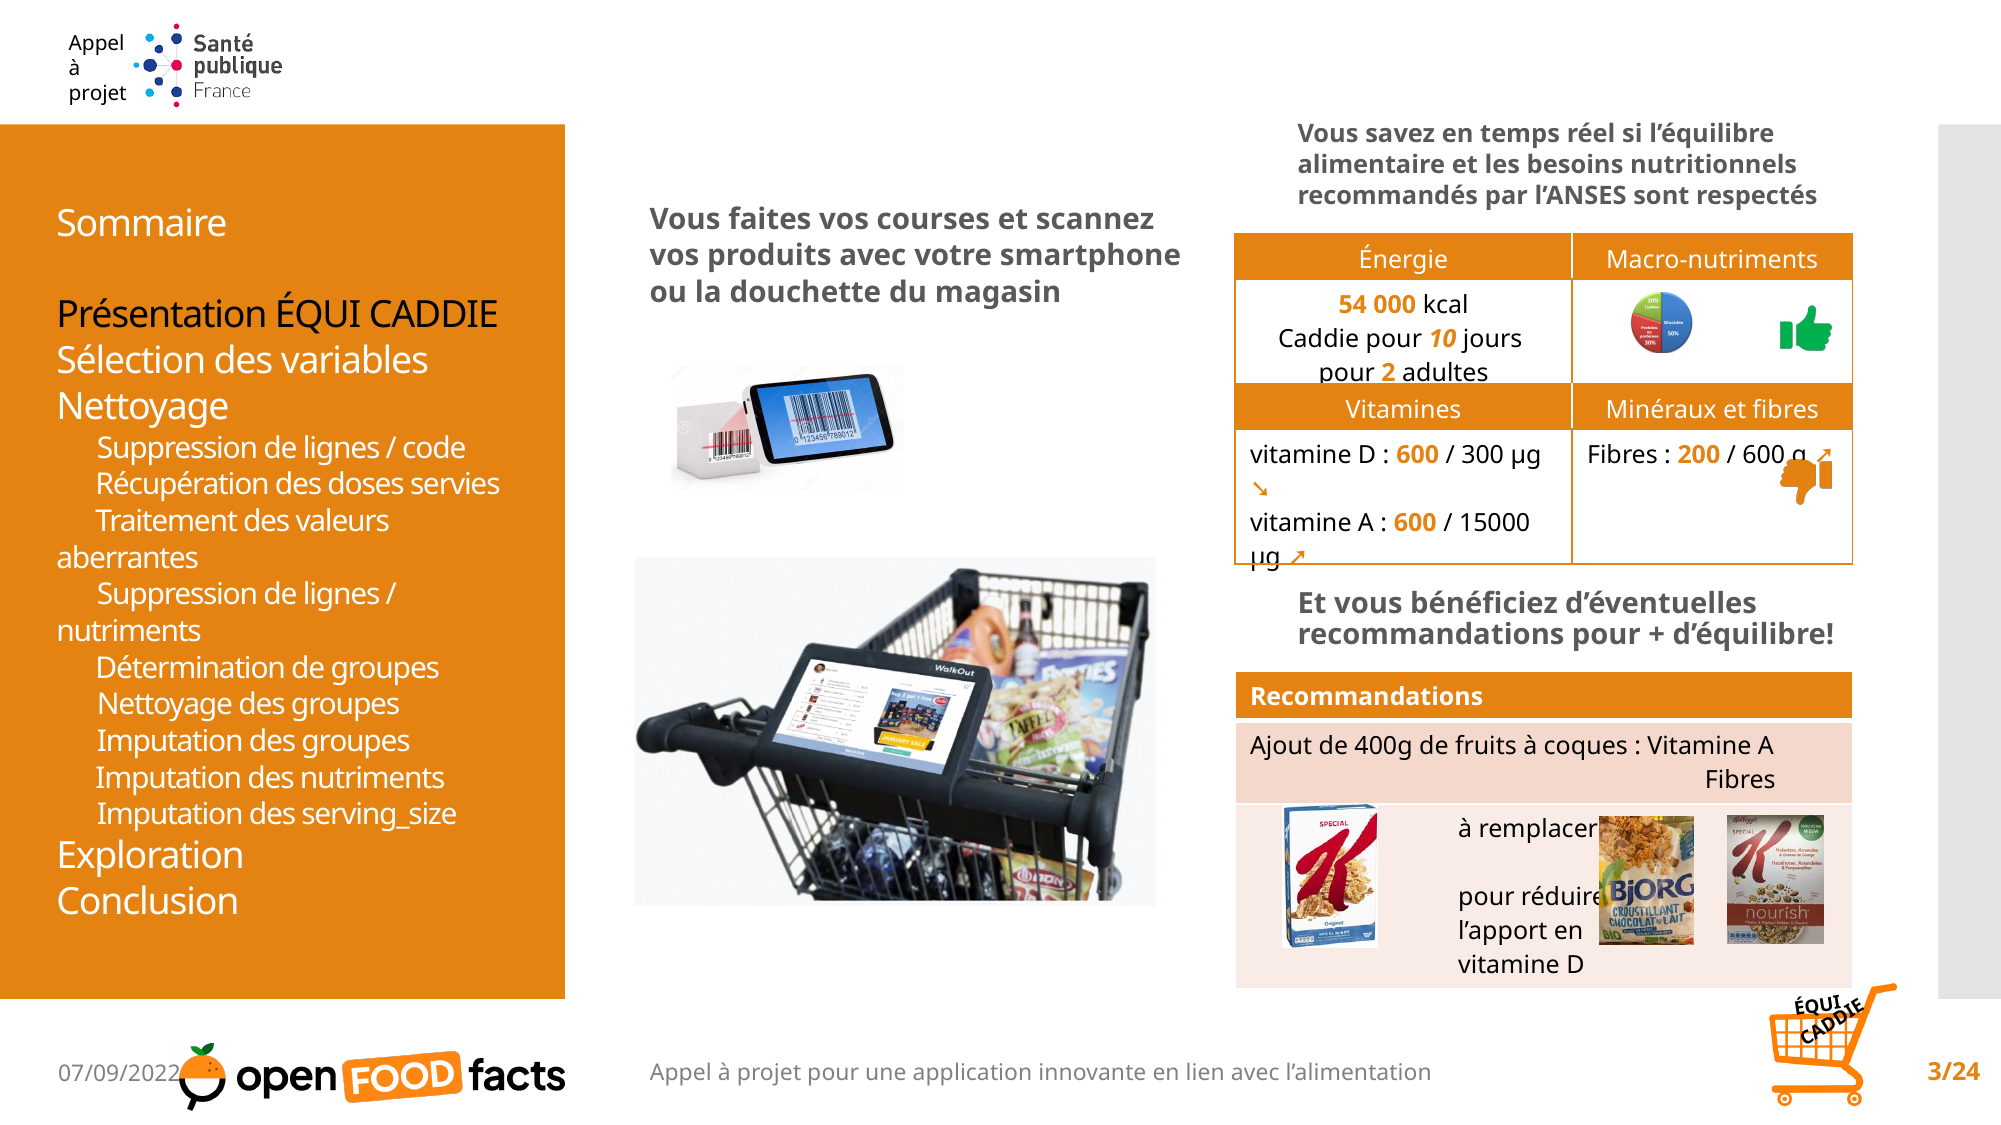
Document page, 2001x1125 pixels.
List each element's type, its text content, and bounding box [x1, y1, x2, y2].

text_box Et vous bénéficiez d’éventuelles recommandations pour + d’équilibre! [1282, 548, 1853, 659]
picture [671, 365, 904, 490]
table_cell 54 000 kcal Caddie pour 10 jours pour 2 adultes [1236, 280, 1571, 383]
table_cell vitamine D : 600 / 300 µg ➘ vitamine A : 600 / 15000 µg ➚ [1236, 430, 1571, 563]
list Vous savez en temps réel si l’équilibre alimentaire et les besoins nutritionnels recommandés par l’ANSES sont respectés [1282, 108, 1853, 219]
table_cell Fibres : 200 / 600 g ➚ [1573, 430, 1852, 548]
table_header Macro-nutriments [1573, 235, 1852, 278]
picture [1598, 816, 1694, 945]
picture [179, 1043, 565, 1111]
table_cell Ajout de 400g de fruits à coques : Vitamine A Fibres [1236, 723, 1852, 803]
table_cell à remplacer par pour réduire l’apport en vitamine D [1236, 805, 1852, 988]
footer Appel à projet pour une application innovante en lien avec l’alimentation [634, 1042, 1605, 1103]
table_header Recommandations [1236, 672, 1852, 718]
table_cell [1573, 280, 1852, 383]
table_cell Minéraux et fibres [1573, 385, 1852, 428]
picture [1769, 983, 1897, 1042]
picture [1727, 815, 1824, 944]
table_cell Vitamines [1236, 385, 1571, 428]
picture [1282, 803, 1378, 948]
picture [98, 14, 321, 115]
table_header Énergie [1236, 235, 1571, 278]
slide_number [43, 1042, 493, 1103]
picture [634, 557, 1157, 906]
title Sommaire Présentation ÉQUI CADDIE Sélection des variables Nettoyage Suppression de lignes / code Récupération des doses servies Traitement des valeurs aberrantes Suppression de lignes / nutriments Détermination de groupes Nettoyage des groupes Imputation des groupes Imputation des nutriments Imputation des serving_size Exploration Conclusion [41, 184, 545, 940]
list Vous faites vos courses et scannez vos produits avec votre smartphone ou la douchette du magasin [634, 184, 1205, 317]
picture [1775, 451, 1837, 513]
picture [1628, 291, 1695, 354]
slide_number 3/24 [1744, 1042, 1996, 1103]
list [1775, 297, 1837, 359]
